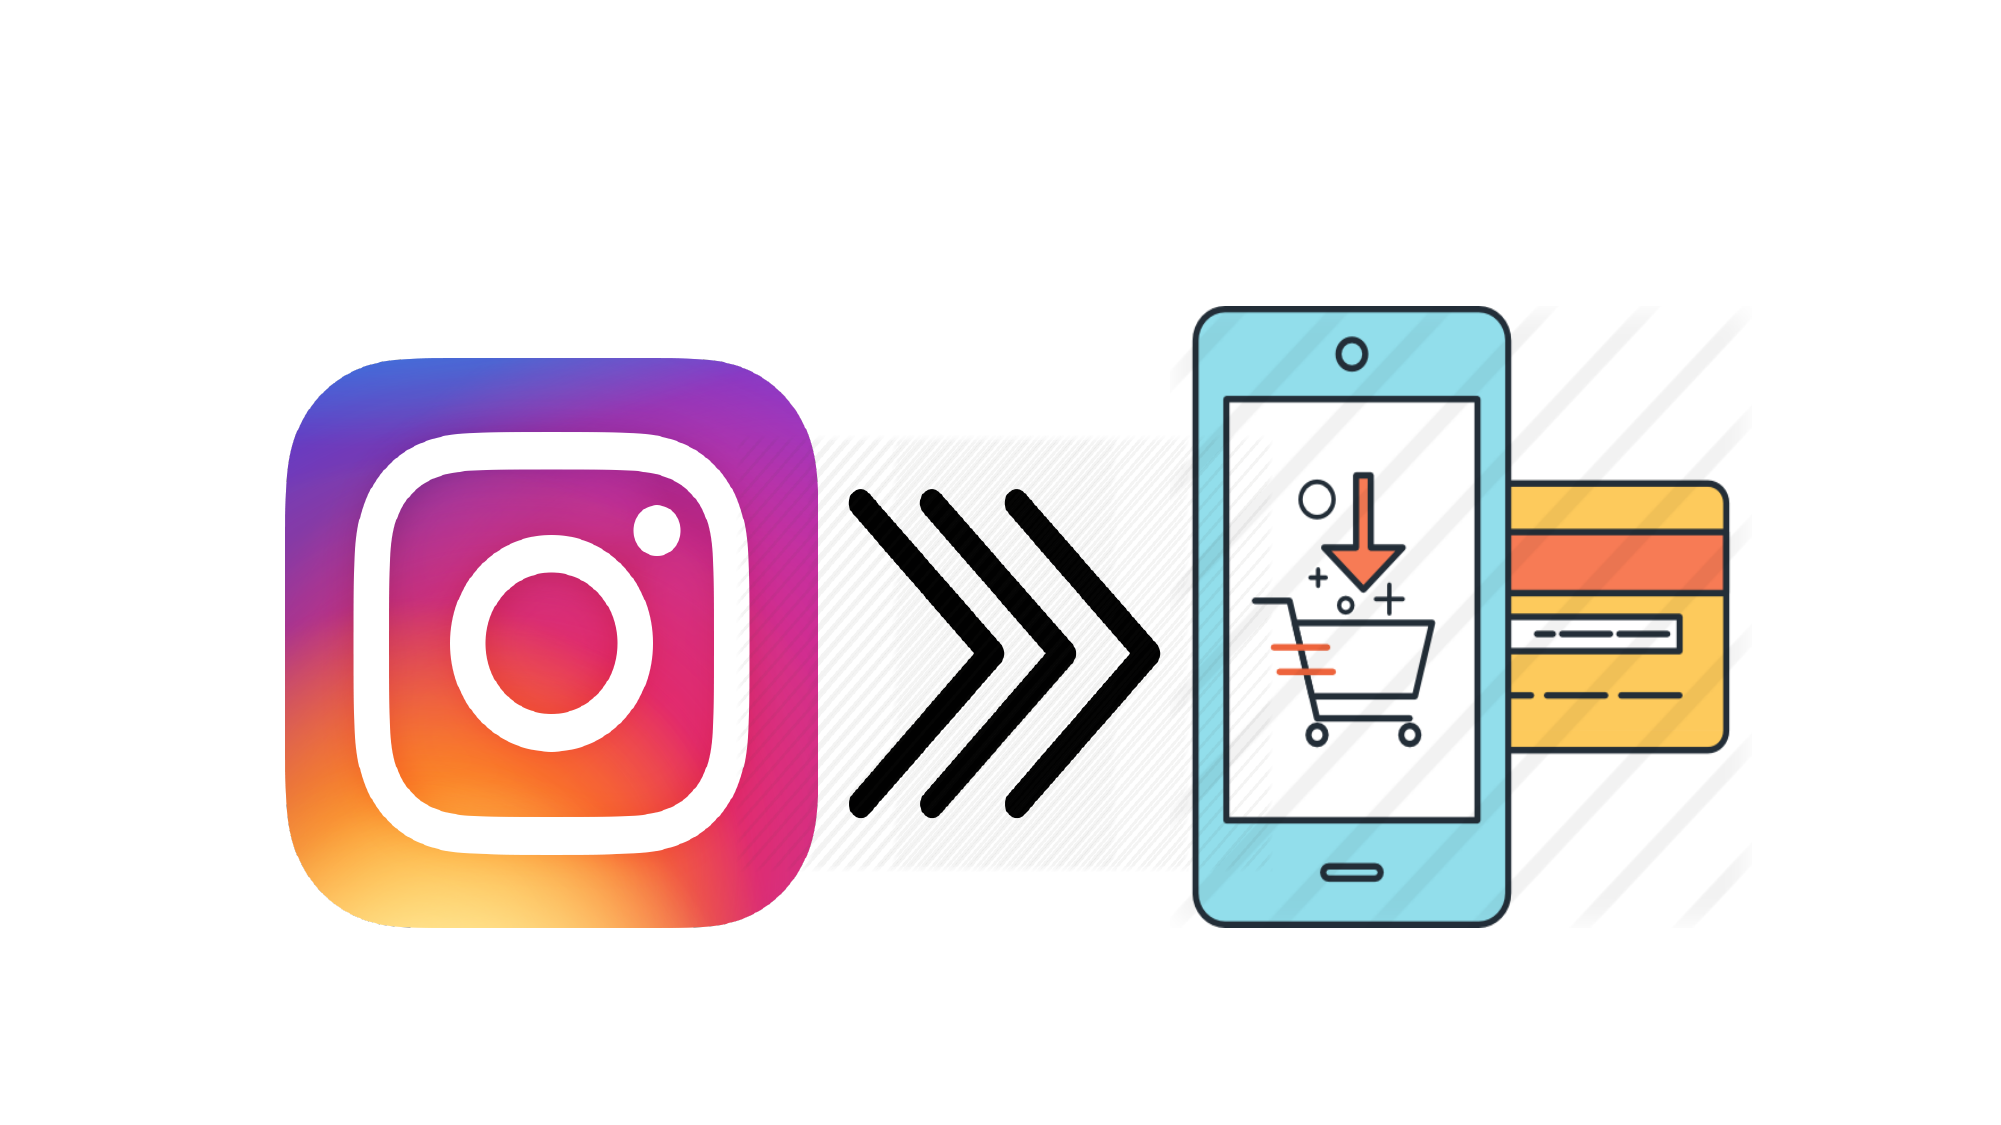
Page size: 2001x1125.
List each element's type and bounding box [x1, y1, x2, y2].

text_box [285, 306, 1752, 929]
